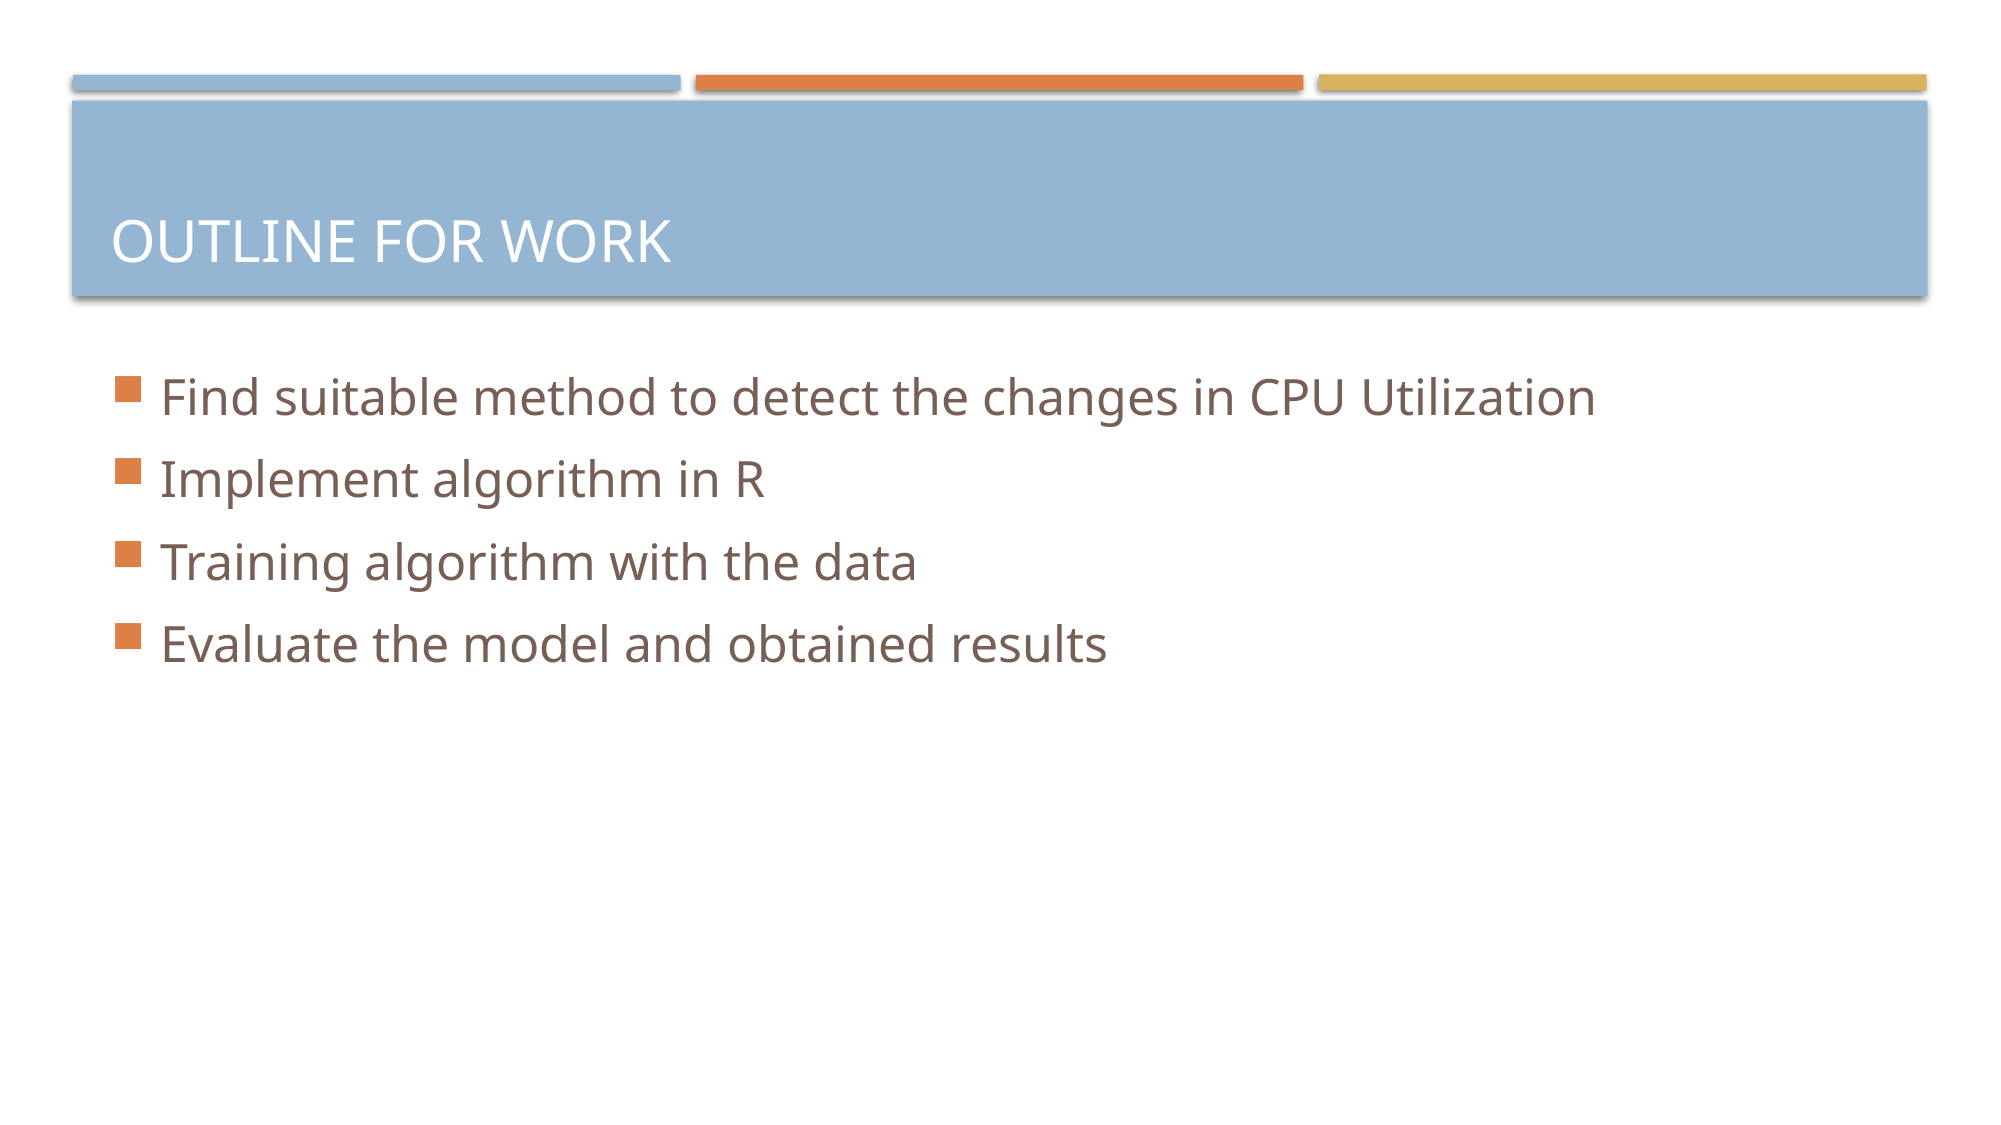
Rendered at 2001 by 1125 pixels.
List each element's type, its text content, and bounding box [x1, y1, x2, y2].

list Find suitable method to detect the changes in CPU Utilization Implement algorithm in R Training algorithm with the data Evaluate the model and obtained results [95, 357, 1905, 1033]
title Outline for work [95, 115, 1905, 282]
